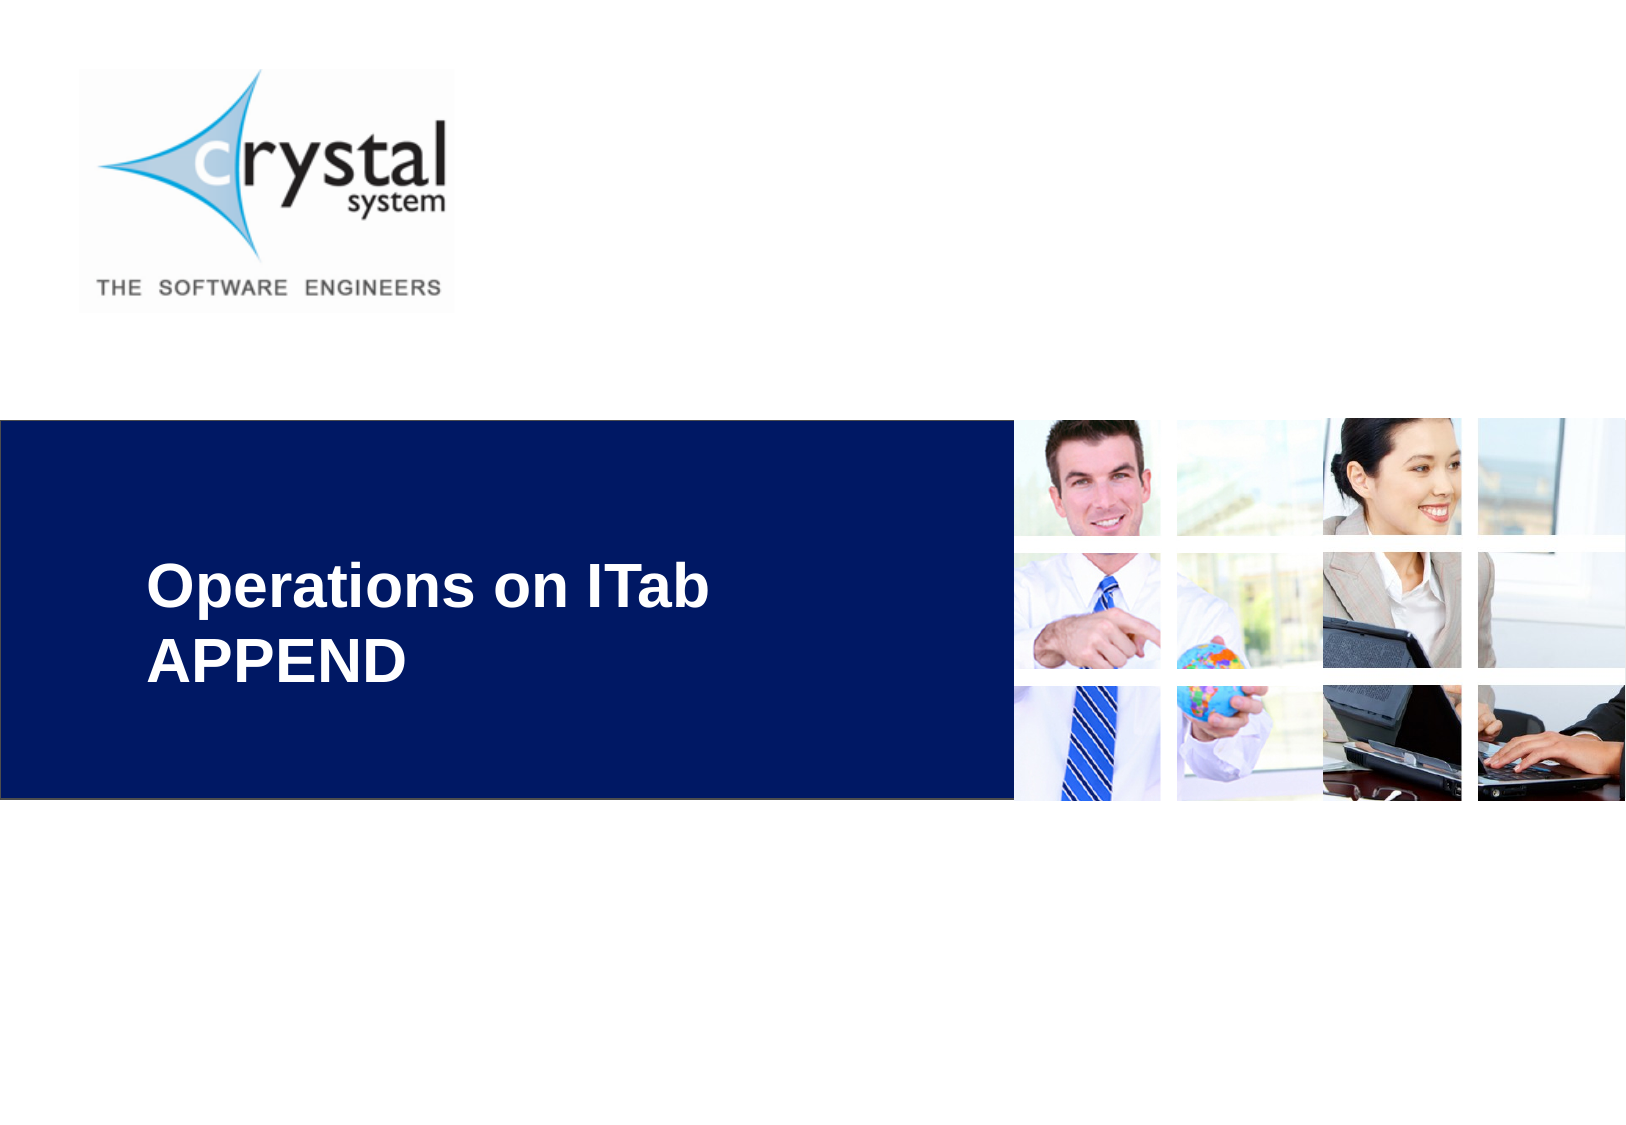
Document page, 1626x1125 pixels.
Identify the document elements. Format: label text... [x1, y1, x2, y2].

title Operations on ITab APPEND [131, 537, 813, 706]
picture [1014, 418, 1625, 801]
picture [78, 69, 473, 313]
